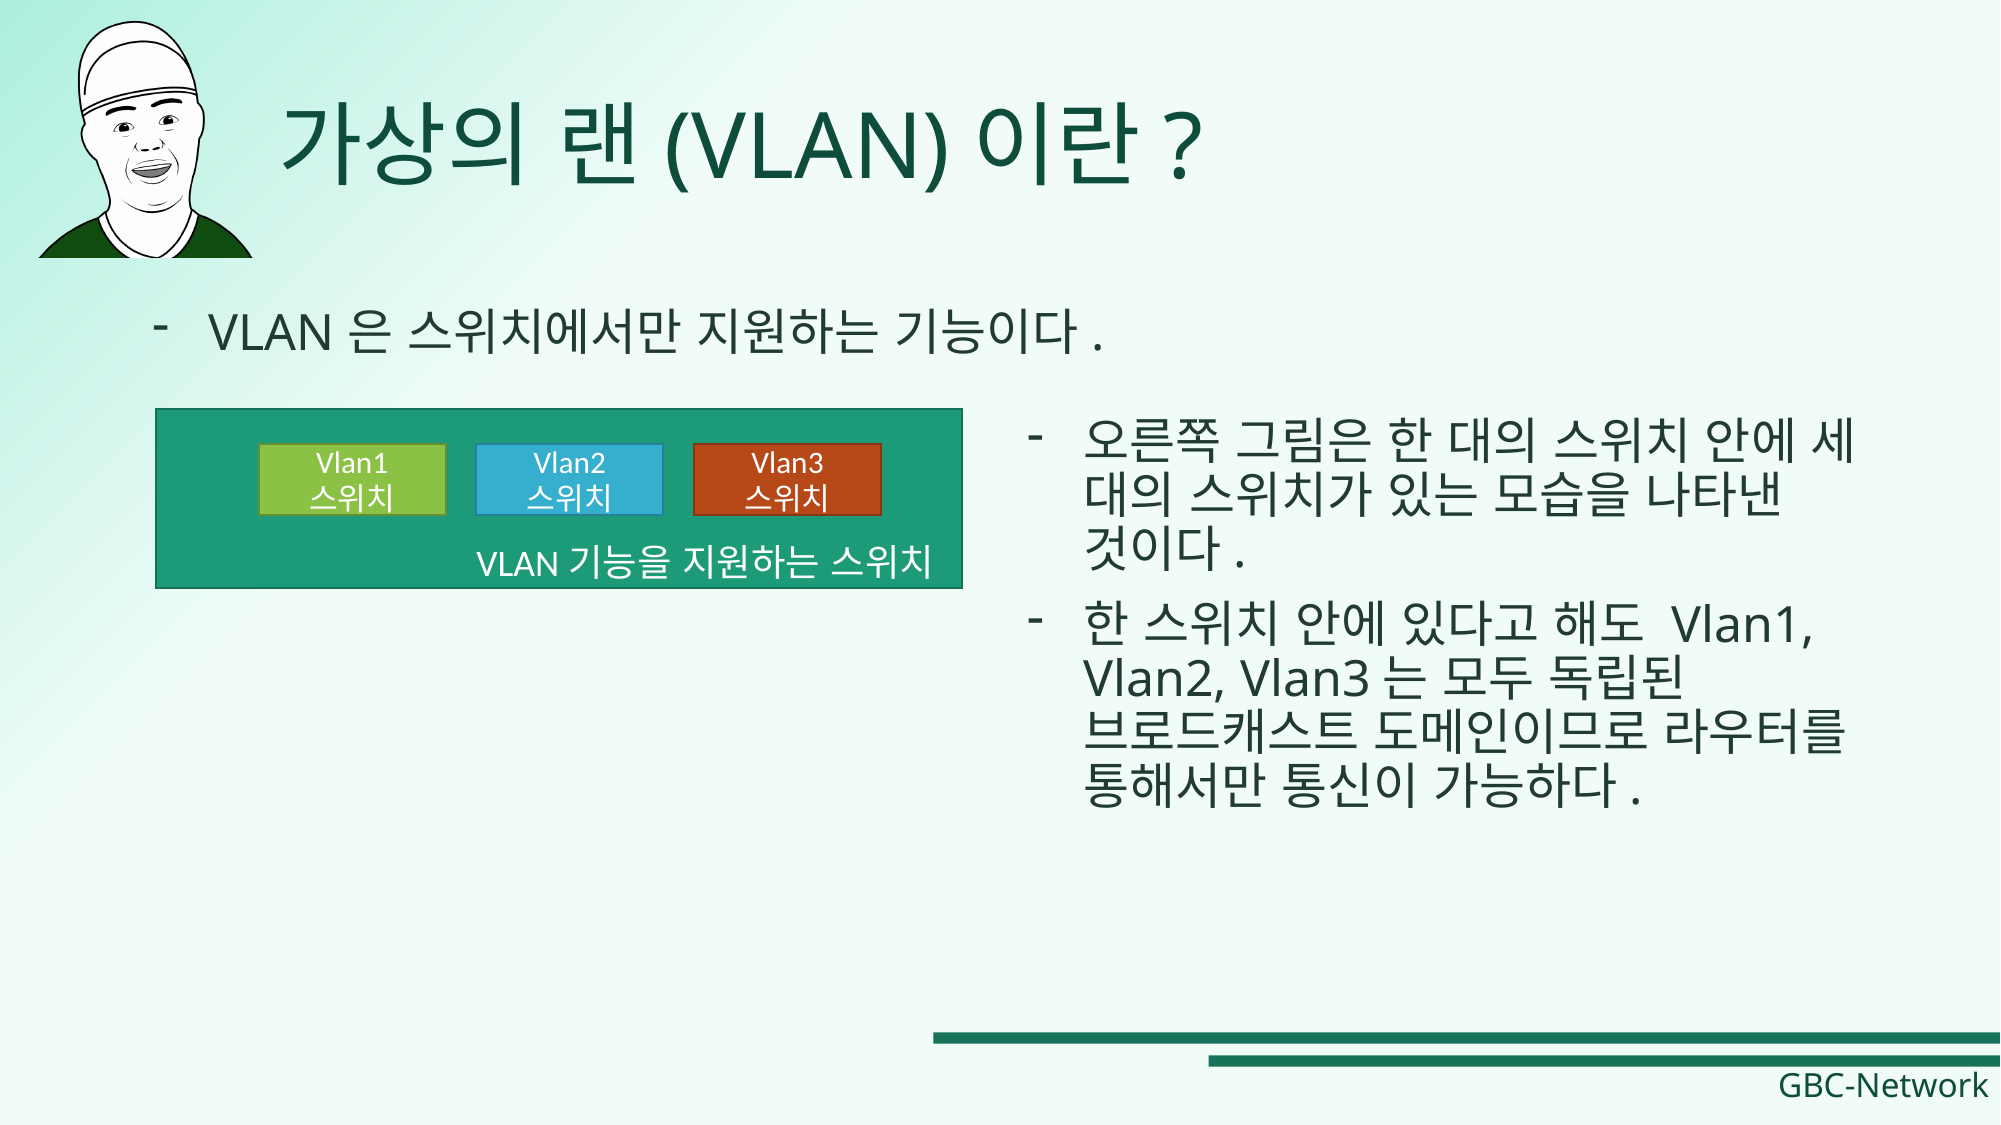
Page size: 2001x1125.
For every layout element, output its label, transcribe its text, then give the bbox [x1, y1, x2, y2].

picture [18, 12, 264, 258]
text_box Vlan2 스위치 [475, 443, 664, 516]
list VLAN은 스위치에서만 지원하는 기능이다. [137, 299, 1863, 1014]
text_box Vlan1 스위치 [258, 443, 447, 516]
title 가상의 랜(VLAN)이란? [263, 39, 1892, 258]
text_box Vlan3 스위치 [693, 443, 882, 516]
text_box 오른쪽 그림은 한 대의 스위치 안에 세 대의 스위치가 있는 모습을 나타낸 것이다. 한 스위치 안에 있다고 해도 Vlan1, Vlan2, Vlan3는 모두 독립된 브로드캐스트 도메인이므로 라우터를 통해서만 통신이 가능하다. [1012, 408, 1881, 1053]
text_box VLAN기능을 지원하는 스위치 [461, 531, 1012, 592]
text_box [155, 408, 963, 589]
